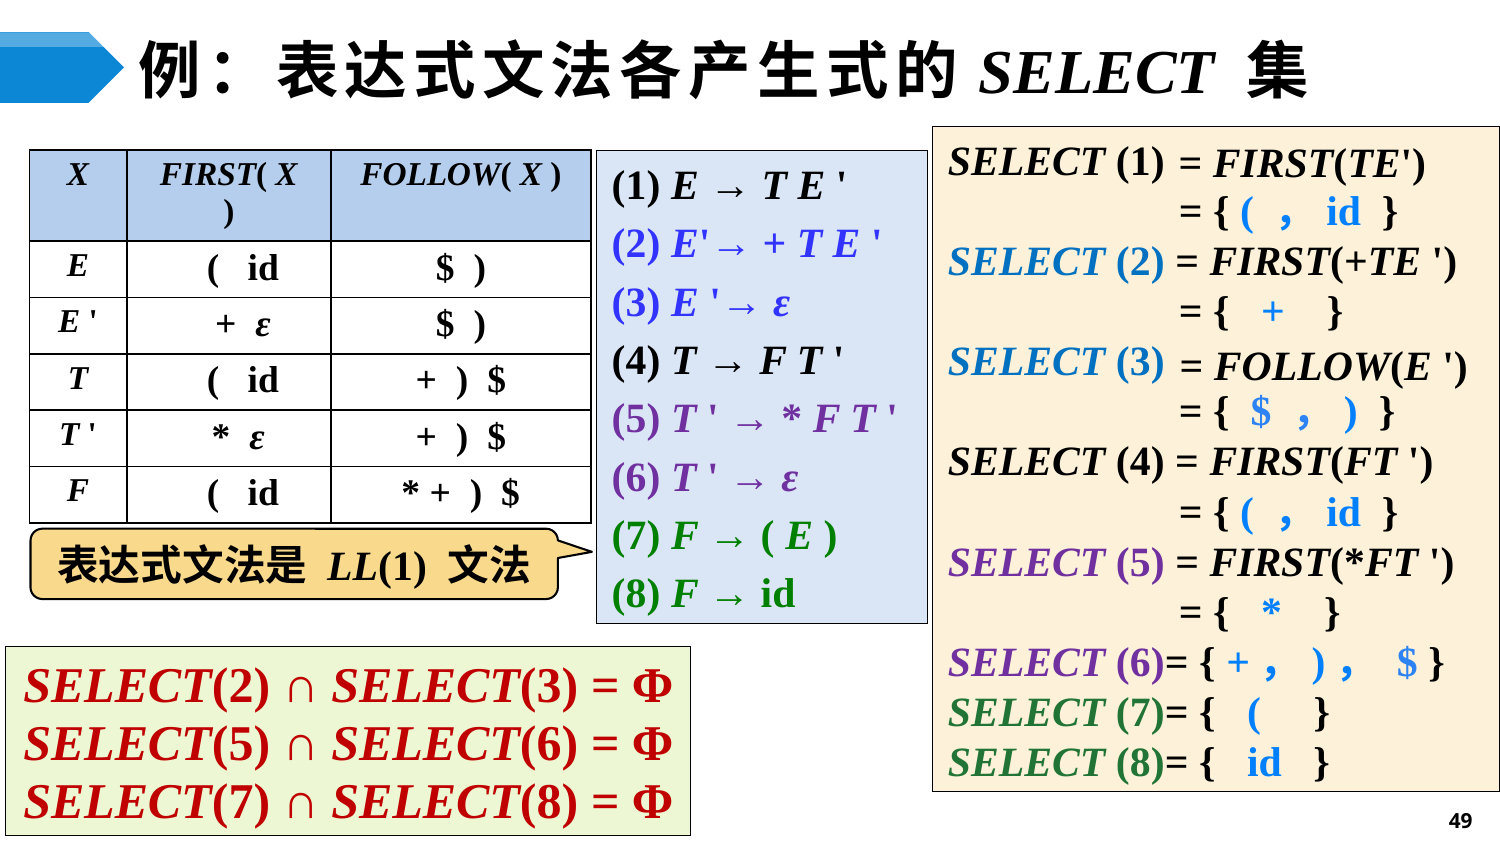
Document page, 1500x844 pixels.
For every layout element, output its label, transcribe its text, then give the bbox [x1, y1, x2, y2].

table_header X [30, 151, 126, 240]
table_cell * ε [128, 411, 330, 466]
table_cell ( id [128, 242, 330, 297]
table_cell F [30, 467, 126, 522]
table_cell + ε [128, 298, 330, 353]
table_cell + ) $ [332, 355, 590, 409]
text_box SELECT(2) ∩ SELECT(3) = Φ SELECT(5) ∩ SELECT(6) = Φ SELECT(7) ∩ SELECT(8) = Φ [5, 646, 691, 836]
table_header FIRST( X ) [128, 151, 330, 240]
table_cell $ ) [332, 242, 590, 297]
table_cell T [30, 355, 126, 409]
table_cell E [30, 242, 126, 297]
title 例：表达式文法各产生式的SELECT 集 [123, 43, 1425, 103]
slide_number 49 [1420, 798, 1500, 844]
text_box 表达式文法是 LL(1) 文法 [29, 527, 594, 601]
table_cell $ ) [332, 298, 590, 353]
table_cell ( id [128, 467, 330, 522]
text_box SELECT (1) = { ( ，id } SELECT (2) = FIRST(+TE ') = { + } SELECT (3) = { $ ，) } SELECT (4) = FIRST(FT ') = { ( ，id } SELECT (5) = FIRST(*FT ') = { * } SELECT (6)= { +，)， $ } SELECT (7)= { ( } SELECT (8)= { id } [932, 126, 1500, 792]
table_cell T ' [30, 411, 126, 466]
text_box = FOLLOW(E ') [1164, 331, 1483, 397]
table_cell * + ) $ [332, 467, 590, 522]
text_box (1) E → T E ' (2) E'→ + T E ' (3) E '→ ε (4) T → F T ' (5) T ' → * F T ' (6) T ' → ε (7) F → ( E ) (8) F → id [596, 150, 928, 624]
table_cell + ) $ [332, 411, 590, 466]
table_header FOLLOW( X ) [332, 151, 590, 240]
table_cell ( id [128, 355, 330, 409]
table_cell E ' [30, 298, 126, 353]
text_box = FIRST(TE') [1163, 128, 1452, 193]
